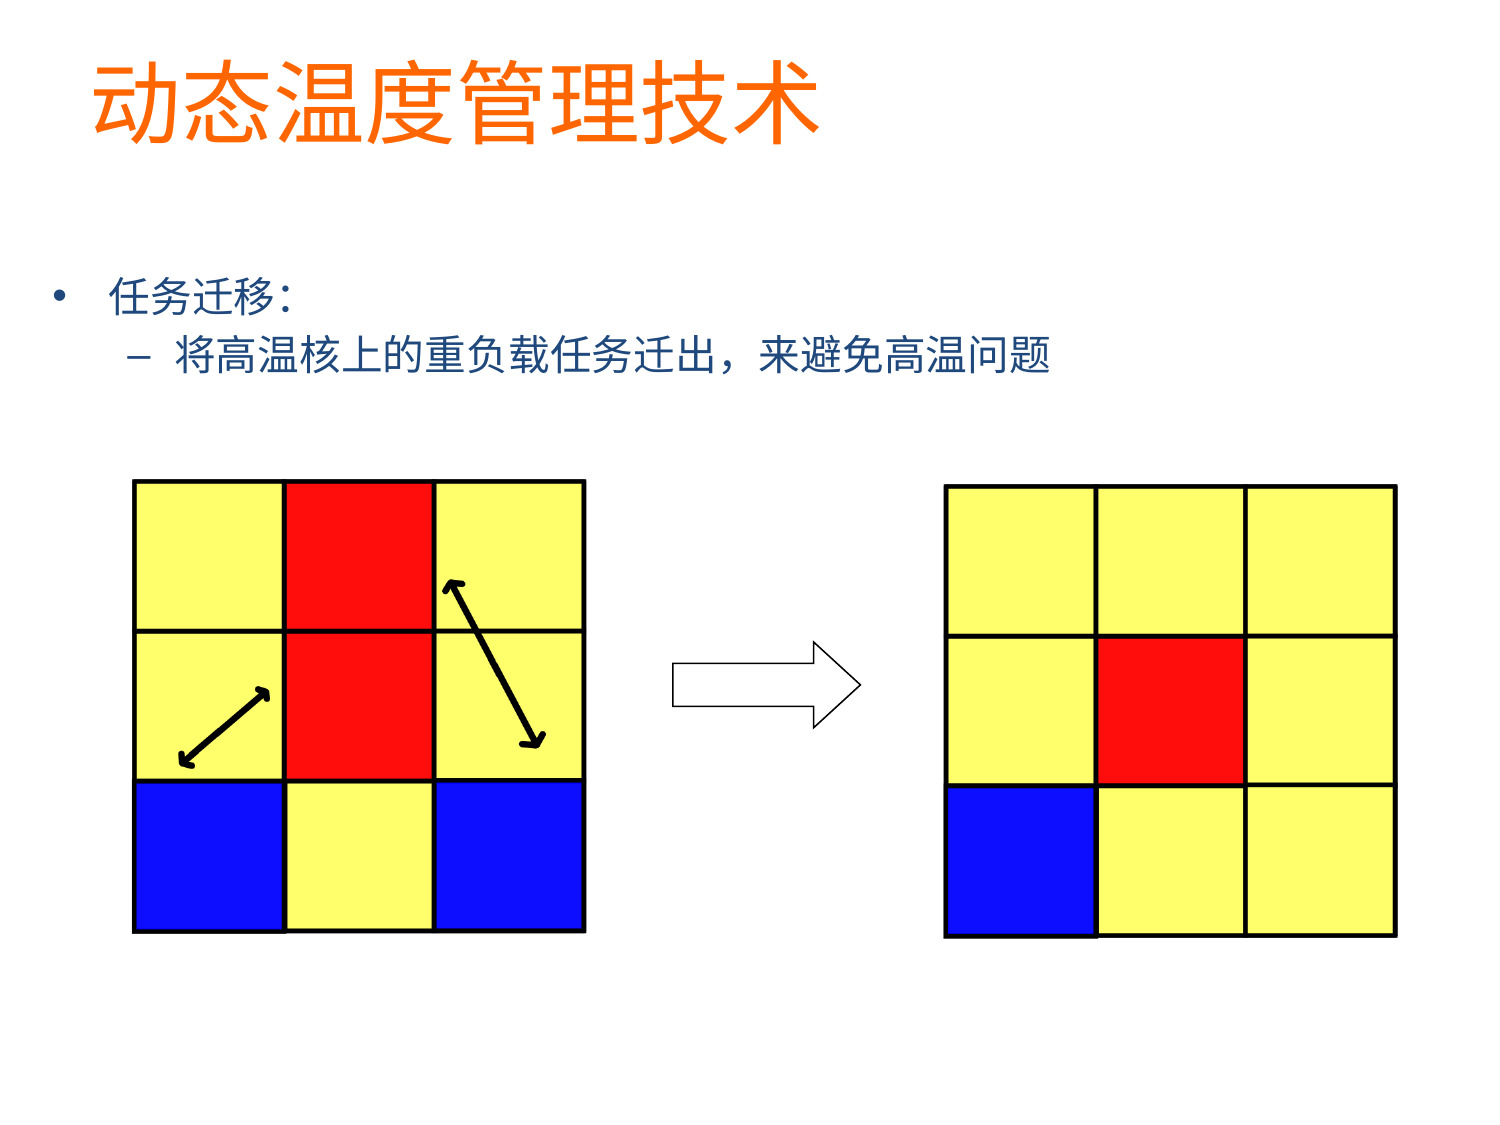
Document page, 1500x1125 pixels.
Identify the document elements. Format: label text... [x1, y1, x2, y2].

picture [125, 473, 589, 939]
text_box [672, 641, 861, 728]
text_box 任务迁移： 将高温核上的重负载任务迁出，来避免高温问题 [37, 194, 1463, 820]
picture [938, 477, 1402, 945]
text_box 动态温度管理技术 [74, 7, 1425, 194]
